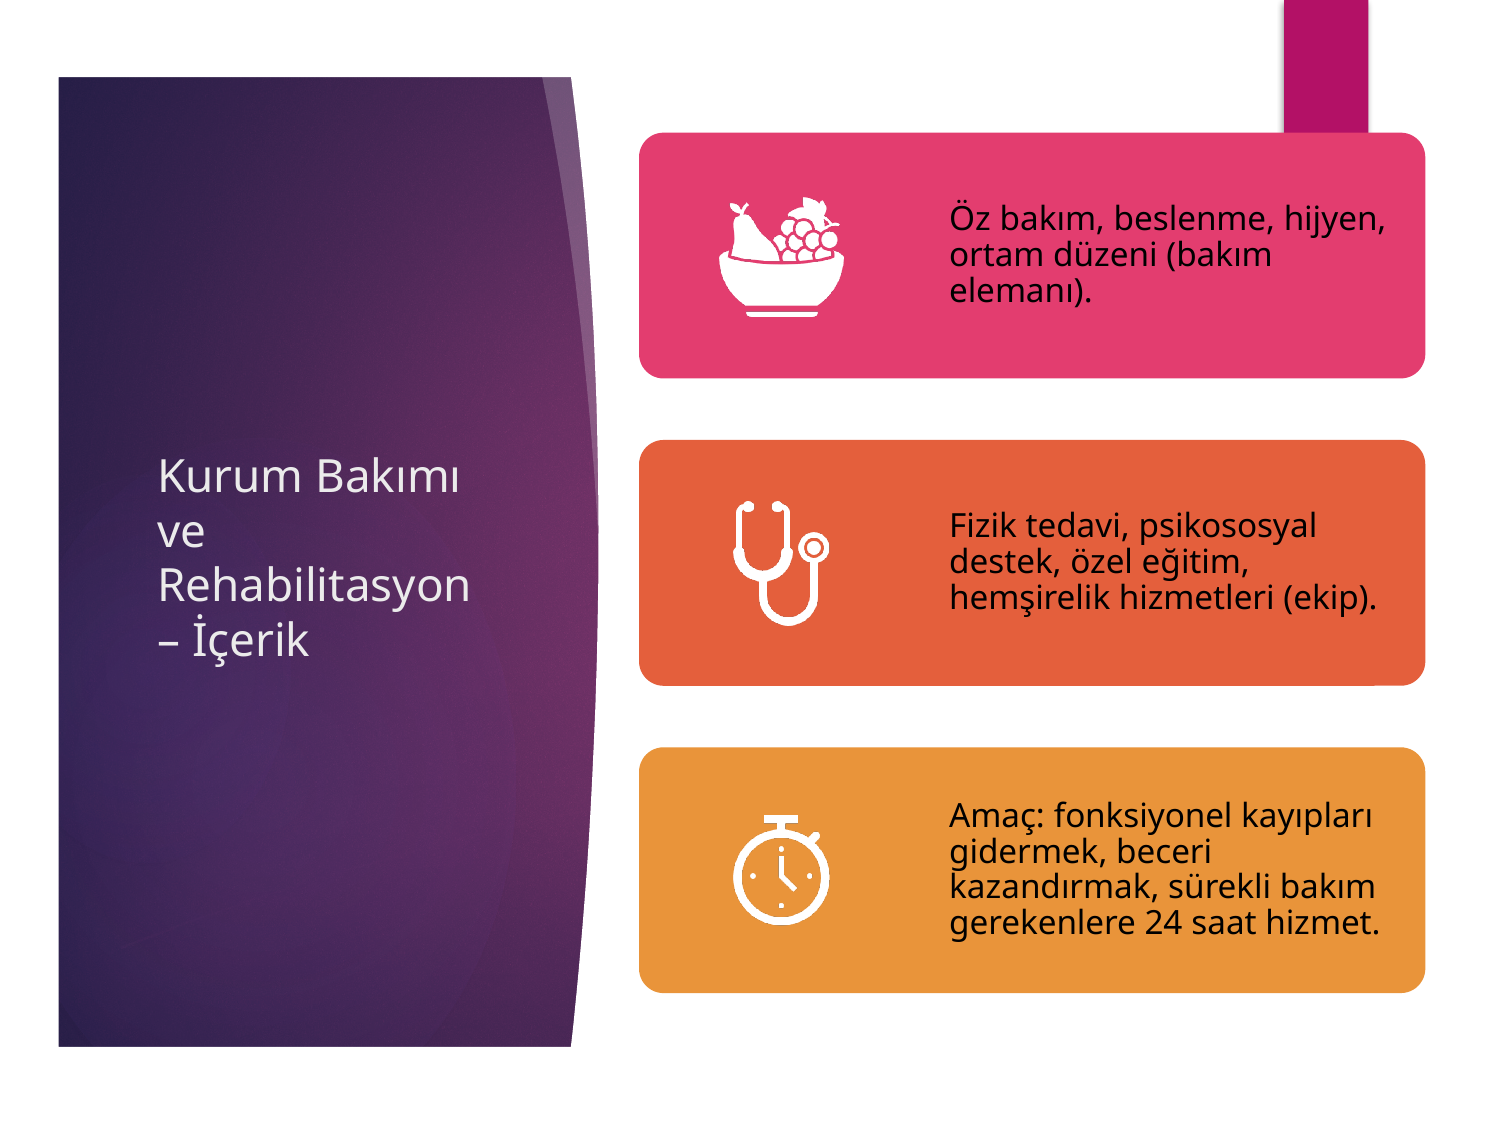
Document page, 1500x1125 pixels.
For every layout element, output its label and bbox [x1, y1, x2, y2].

list [638, 132, 1426, 994]
text_box [0, 0, 1500, 1125]
